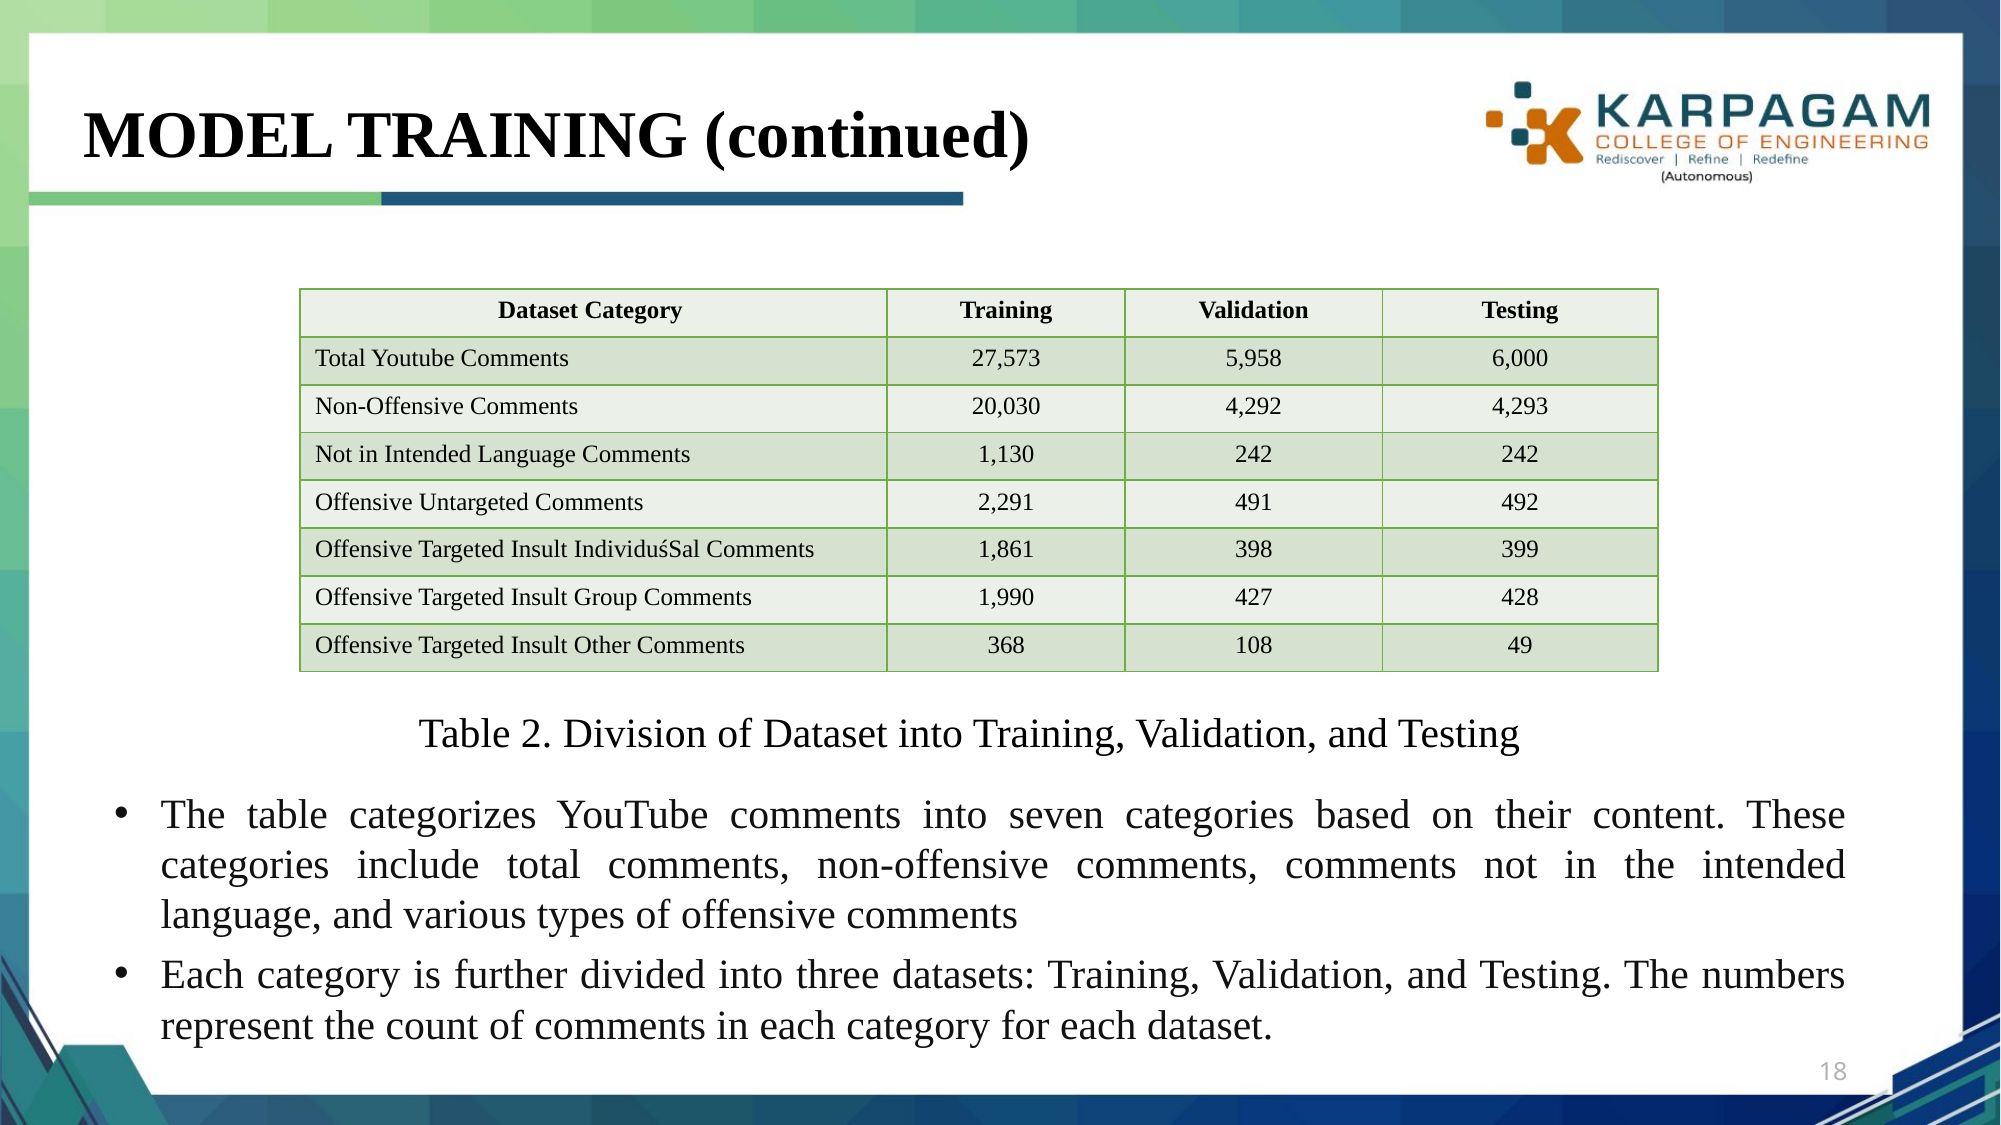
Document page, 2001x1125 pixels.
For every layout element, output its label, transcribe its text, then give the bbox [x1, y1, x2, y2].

table_cell 1,990 [888, 577, 1124, 623]
table_cell 492 [1383, 481, 1657, 527]
table_cell 27,573 [888, 338, 1124, 384]
table_cell 491 [1126, 481, 1382, 527]
table_cell Not in Intended Language Comments [301, 433, 886, 479]
table_cell 49 [1383, 625, 1657, 671]
list Table 2. Division of Dataset into Training, Validation, and Testing The table categorizes YouTube comments into seven categories based on their content. These categories include total comments, non-offensive comments, comments not in the intended language, and various types of offensive comments Each category is further divided into three datasets: Training, Validation, and Testing. The numbers represent the count of comments in each category for each dataset. [52, 255, 1863, 1080]
table_cell 428 [1383, 577, 1657, 623]
picture [0, 0, 2001, 1125]
table_cell 4,292 [1126, 386, 1382, 432]
table_cell Offensive Targeted Insult Other Comments [301, 625, 886, 671]
table_header Dataset Category [301, 290, 886, 336]
table_cell 6,000 [1383, 338, 1657, 384]
table_cell Offensive Untargeted Comments [301, 481, 886, 527]
table_cell 2,291 [888, 481, 1124, 527]
table_cell 20,030 [888, 386, 1124, 432]
table_cell 5,958 [1126, 338, 1382, 384]
table_cell Offensive Targeted Insult IndividuśSal Comments [301, 529, 886, 575]
table_header Testing [1383, 290, 1657, 336]
table_cell 399 [1383, 529, 1657, 575]
table_cell 108 [1126, 625, 1382, 671]
table_cell 398 [1126, 529, 1382, 575]
table_cell 242 [1383, 433, 1657, 479]
table_header Validation [1126, 290, 1382, 336]
table_cell 1,861 [888, 529, 1124, 575]
title MODEL TRAINING (continued) [68, 27, 1794, 246]
table_cell 242 [1126, 433, 1382, 479]
slide_number 18 [1412, 1080, 1863, 1103]
table_header Training [888, 290, 1124, 336]
table_cell Non-Offensive Comments [301, 386, 886, 432]
table_cell Total Youtube Comments [301, 338, 886, 384]
table_cell 1,130 [888, 433, 1124, 479]
table_cell 368 [888, 625, 1124, 671]
table_cell 4,293 [1383, 386, 1657, 432]
table_cell Offensive Targeted Insult Group Comments [301, 577, 886, 623]
table_cell 427 [1126, 577, 1382, 623]
